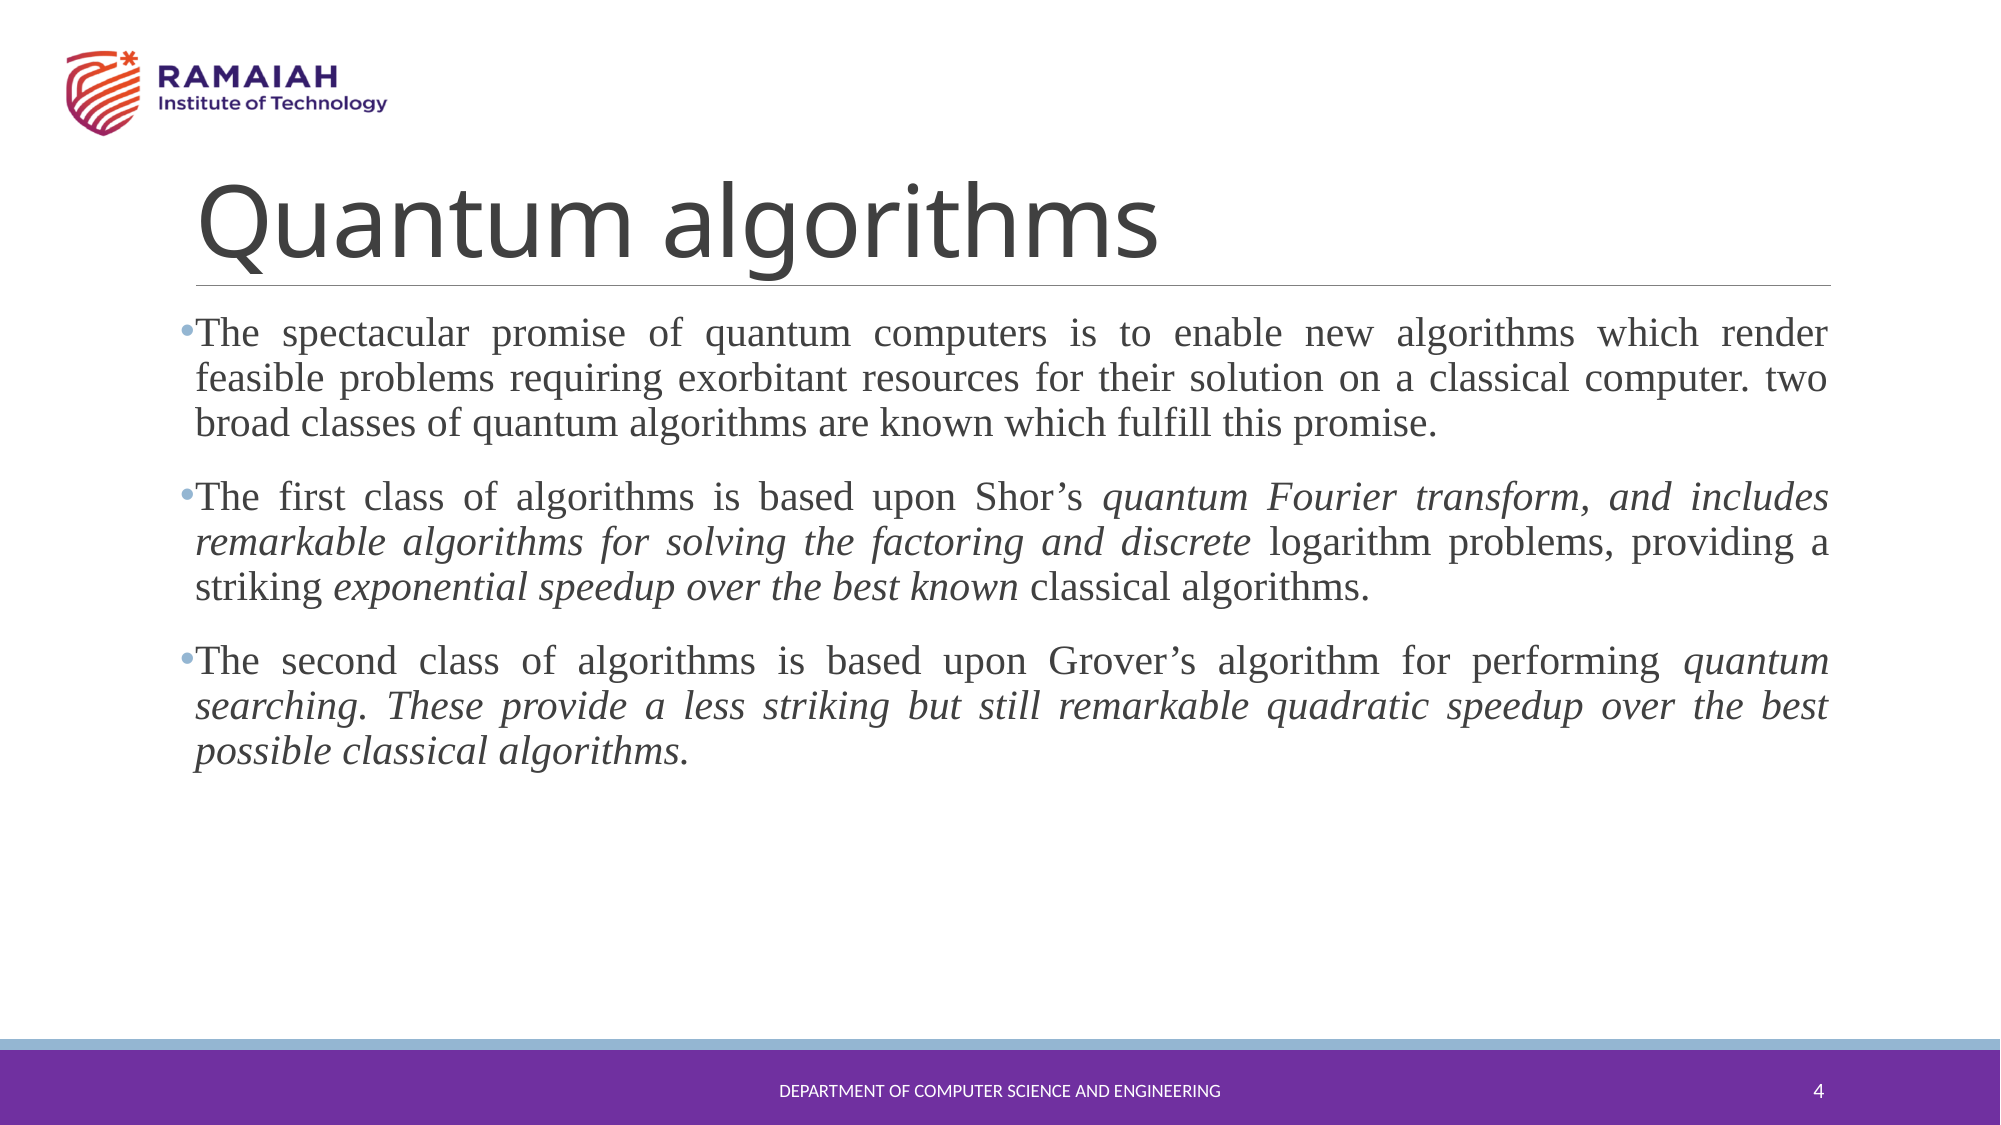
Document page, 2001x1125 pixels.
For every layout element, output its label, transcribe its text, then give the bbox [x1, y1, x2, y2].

footer Department of Computer Science and Engineering [604, 1059, 1396, 1120]
title Quantum algorithms [180, 47, 1830, 285]
list The spectacular promise of quantum computers is to enable new algorithms which render feasible problems requiring exorbitant resources for their solution on a classical computer. two broad classes of quantum algorithms are known which fulfill this promise. The first class of algorithms is based upon Shor’s quantum Fourier transform, and includes remarkable algorithms for solving the factoring and discrete logarithm problems, providing a striking exponential speedup over the best known classical algorithms. The second class of algorithms is based upon Grover’s algorithm for performing quantum searching. These provide a less striking but still remarkable quadratic speedup over the best possible classical algorithms. [180, 302, 1830, 963]
slide_number 4 [1624, 1059, 1840, 1120]
picture [28, 5, 429, 166]
